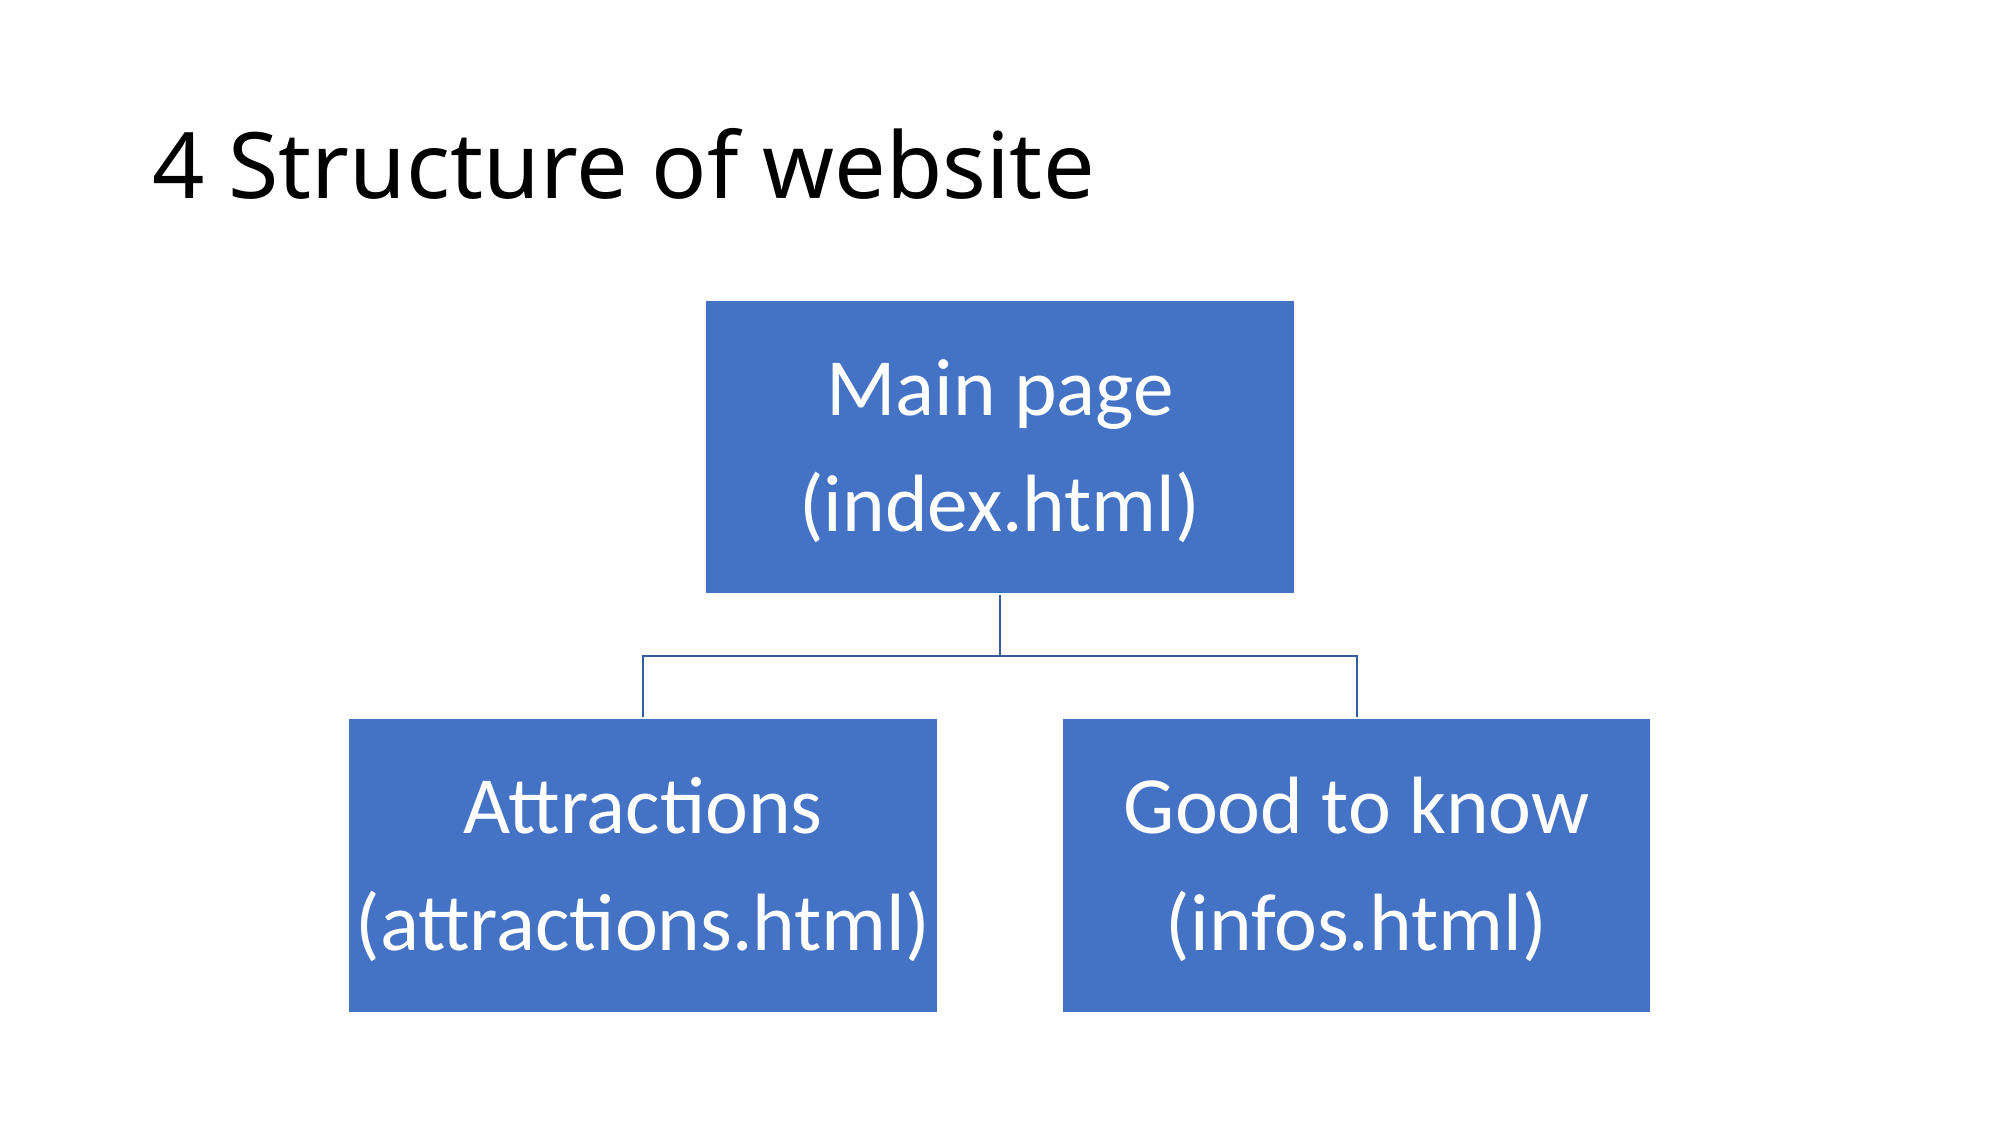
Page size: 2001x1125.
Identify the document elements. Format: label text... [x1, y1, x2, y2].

title 4 Structure of website [137, 59, 1863, 278]
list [137, 299, 1863, 1014]
